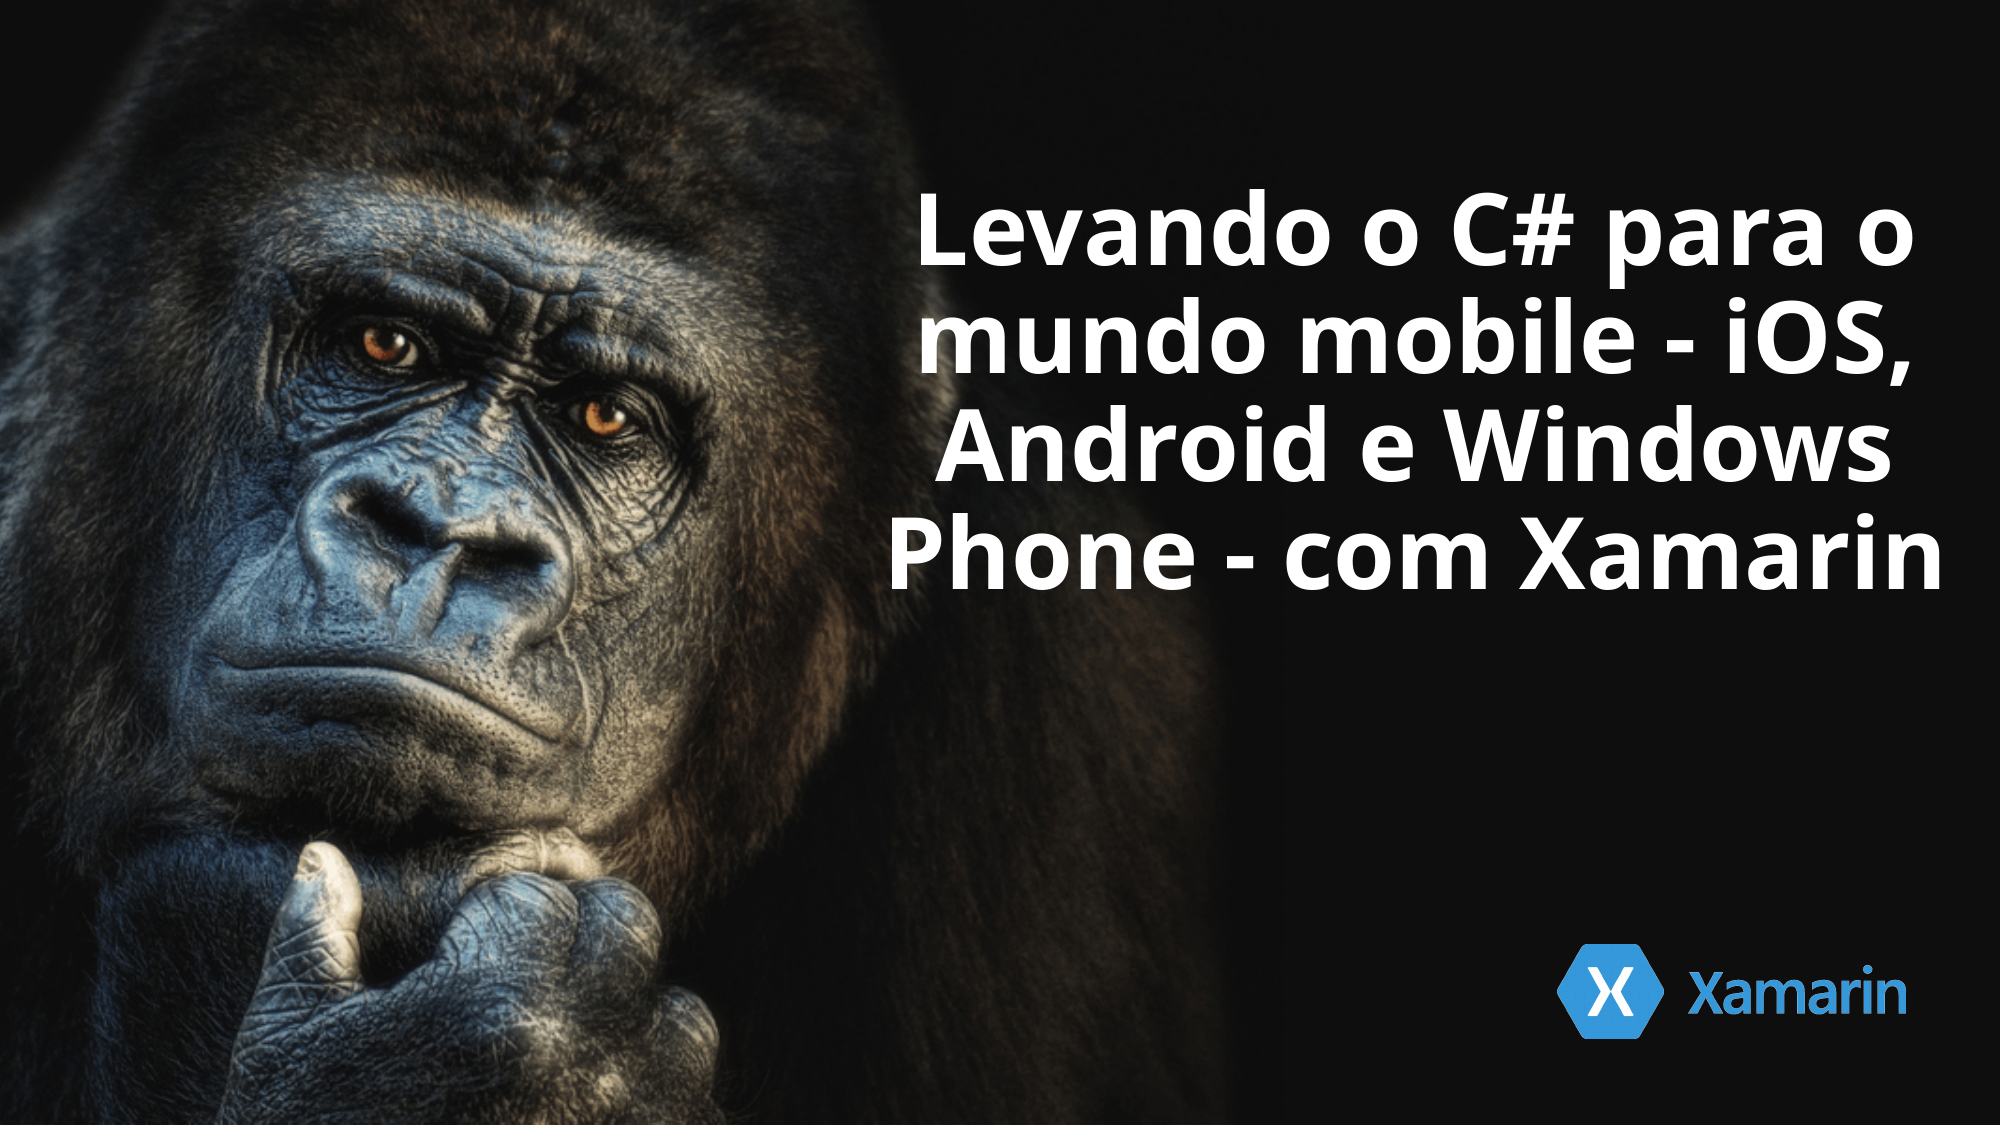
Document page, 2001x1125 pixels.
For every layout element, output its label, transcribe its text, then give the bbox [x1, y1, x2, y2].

picture [0, 0, 1284, 1125]
picture [1557, 944, 1906, 1039]
title Levando o C# para o mundo mobile - iOS, Android e Windows Phone - com Xamarin [1284, 99, 1965, 619]
